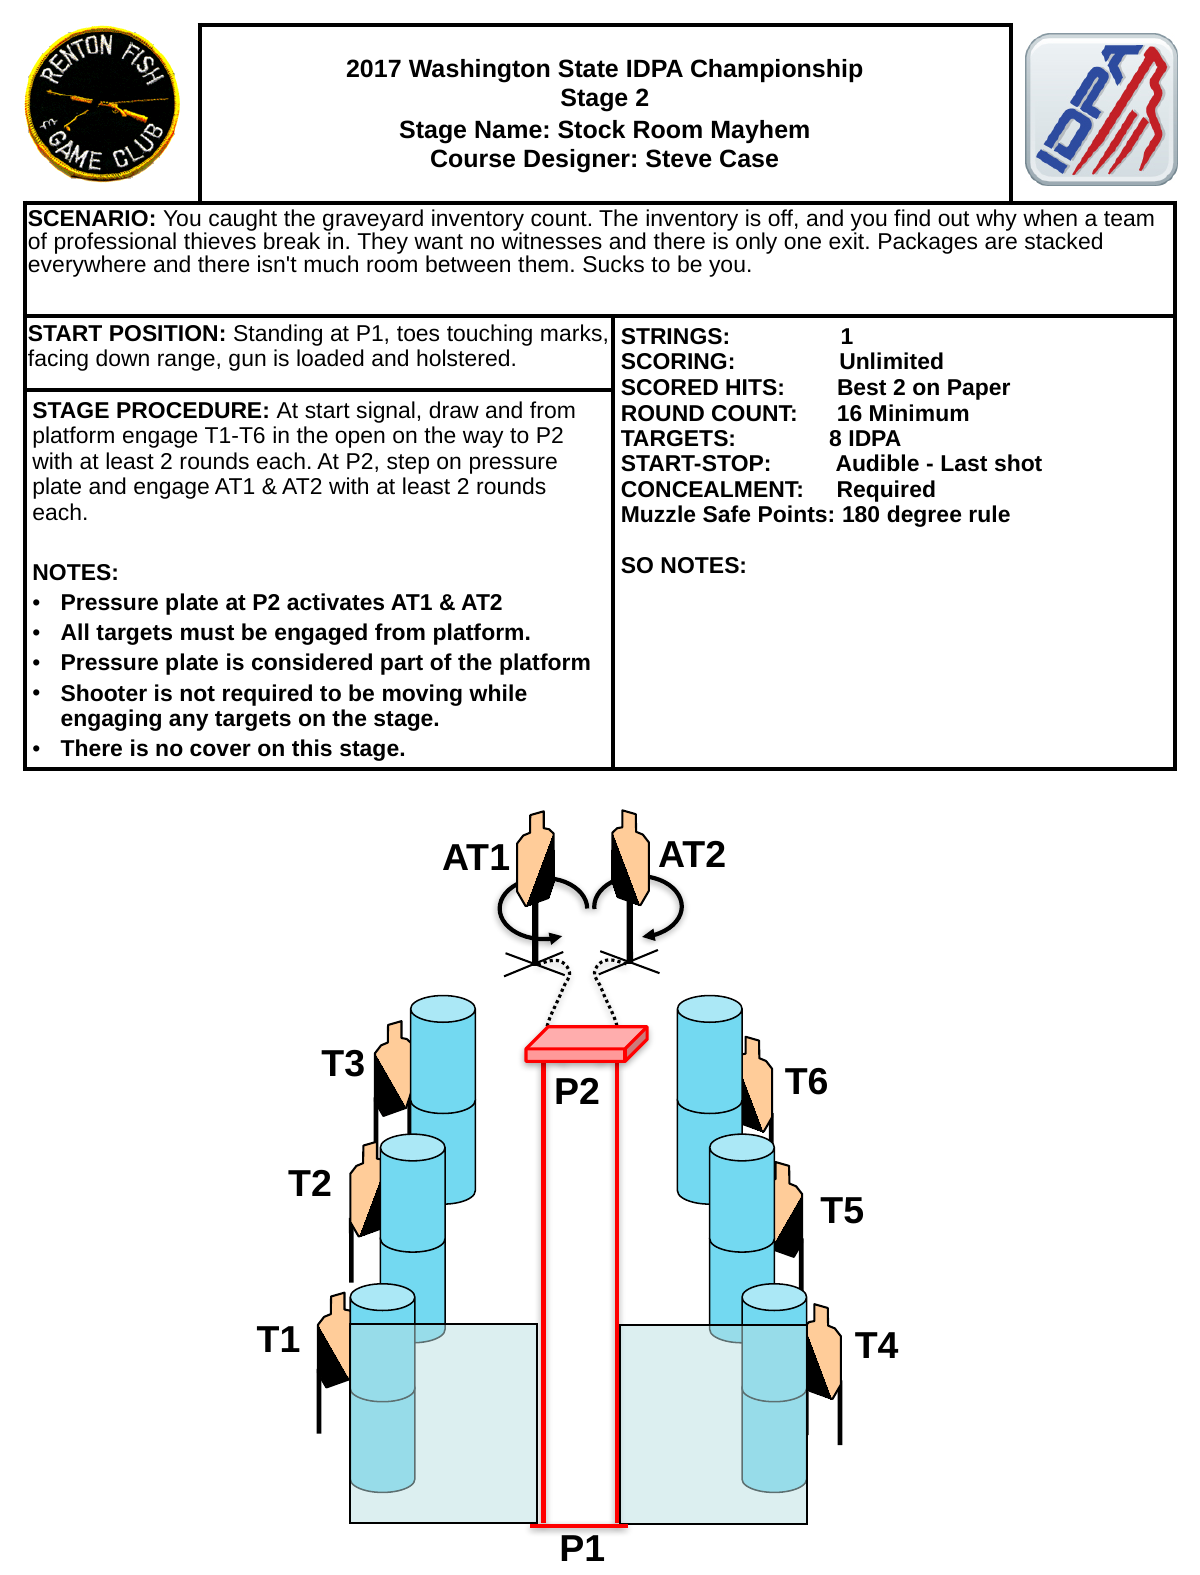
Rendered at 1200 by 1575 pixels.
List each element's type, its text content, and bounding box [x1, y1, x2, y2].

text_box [594, 810, 683, 975]
table_cell SCENARIO: You caught the graveyard inventory count. The inventory is off, and you find out why when a team of professional thieves break in. They want no witnesses and there is only one exit. Packages are stacked everywhere and there isn't much room between them. Sucks to be you. [27, 205, 1173, 314]
text_box T1 [241, 1308, 312, 1368]
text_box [349, 1283, 416, 1493]
table_cell STAGE PROCEDURE: At start signal, draw and from platform engage T1-T6 in the open on the way to P2 with at least 2 rounds each. At P2, step on pressure plate and engage AT1 & AT2 with at least 2 rounds each. NOTES: Pressure plate at P2 activates AT1 & AT2 All targets must be engaged from platform. Pressure plate is considered part of the platform Shooter is not required to be moving while engaging any targets on the stage. There is no cover on this stage. [27, 392, 611, 767]
text_box T4 [846, 1313, 928, 1374]
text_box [410, 995, 476, 1205]
text_box [525, 1026, 648, 1063]
table_header [1013, 25, 1175, 201]
table_header 2017 Washington State IDPA Championship Stage 2 Stage Name: Stock Room Mayhem Course Designer: Steve Case [202, 27, 1009, 201]
text_box T3 [306, 1031, 369, 1092]
table_cell START POSITION: Standing at P1, toes touching marks, facing down range, gun is loaded and holstered. [27, 318, 611, 388]
text_box [544, 985, 566, 1026]
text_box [709, 1133, 775, 1344]
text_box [374, 1020, 405, 1139]
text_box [380, 1133, 446, 1344]
text_box [597, 982, 621, 1025]
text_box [350, 1141, 375, 1282]
text_box T5 [807, 1178, 894, 1238]
text_box [350, 1324, 537, 1524]
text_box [499, 811, 588, 977]
text_box [621, 1325, 807, 1525]
text_box P2 [547, 1071, 612, 1120]
picture [8, 12, 196, 199]
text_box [780, 1161, 803, 1282]
text_box T6 [777, 1049, 858, 1110]
text_box AT2 [688, 822, 754, 883]
text_box AT1 [427, 825, 494, 885]
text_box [741, 1283, 807, 1493]
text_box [677, 995, 743, 1205]
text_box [317, 1292, 344, 1434]
table_cell STRINGS: 1 SCORING: Unlimited SCORED HITS: Best 2 on Paper ROUND COUNT: 16 Minimum TARGETS: 8 IDPA START-STOP: Audible - Last shot CONCEALMENT: Required Muzzle Safe Points: 180 degree rule SO NOTES: [615, 318, 1173, 767]
picture [1024, 32, 1179, 187]
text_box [811, 1303, 842, 1446]
text_box P1 [544, 1516, 633, 1575]
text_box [747, 1036, 773, 1132]
text_box T2 [273, 1151, 344, 1212]
text_box P2 [621, 1070, 627, 1120]
